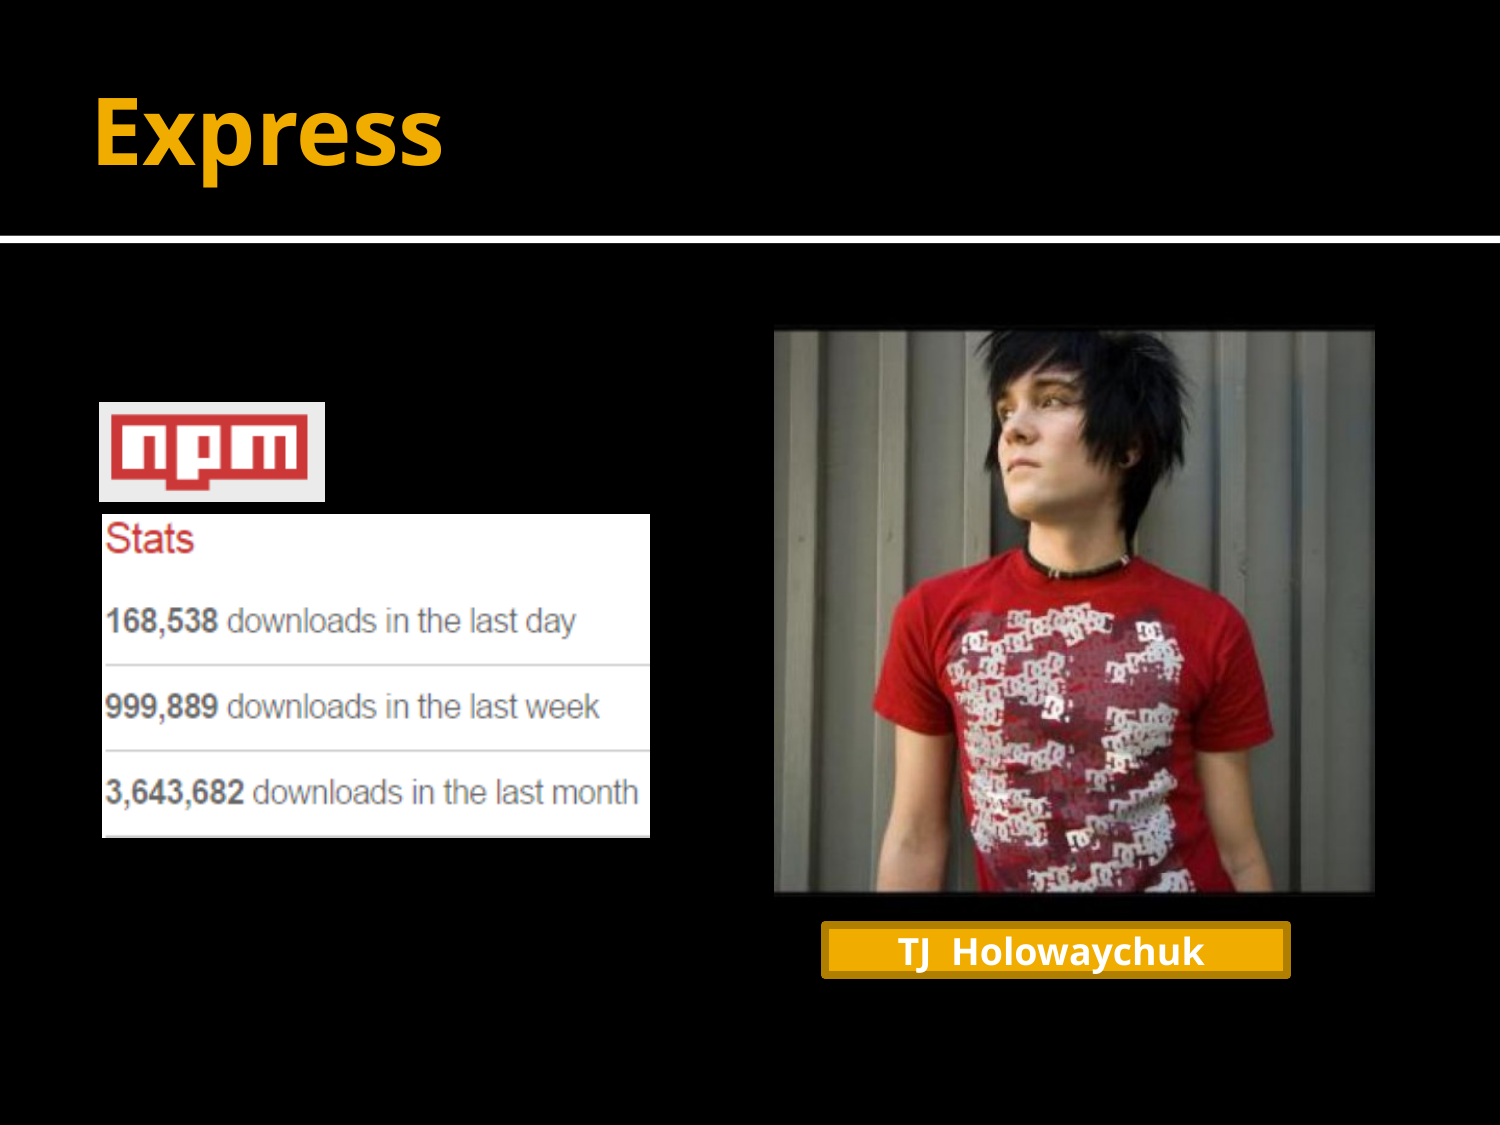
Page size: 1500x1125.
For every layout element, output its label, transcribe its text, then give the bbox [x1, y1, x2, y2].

text_box TJ Holowaychuk [821, 921, 1291, 979]
picture [99, 402, 325, 503]
picture [102, 514, 650, 838]
picture [774, 312, 1375, 913]
title Express [75, 25, 1425, 231]
